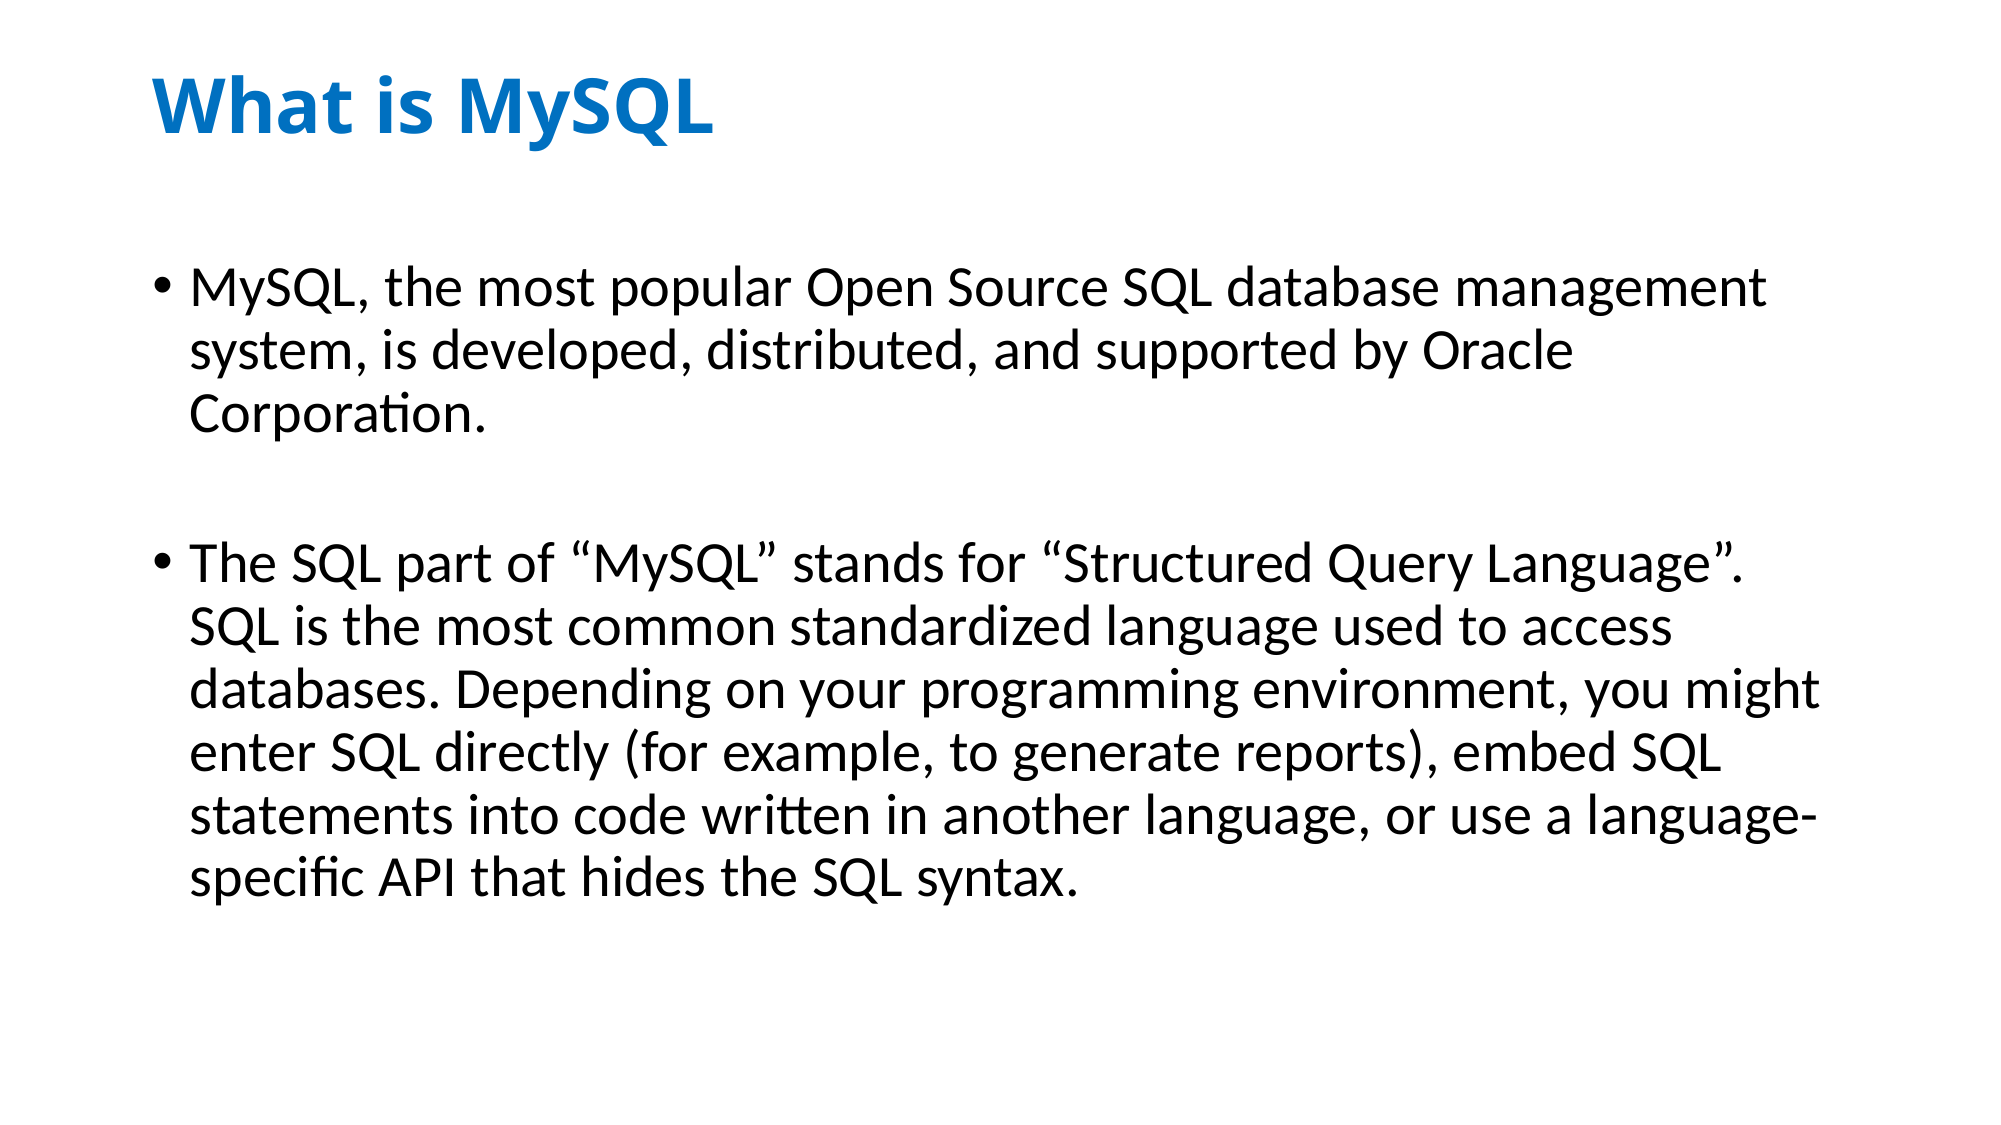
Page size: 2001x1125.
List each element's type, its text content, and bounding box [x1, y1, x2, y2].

list MySQL, the most popular Open Source SQL database management system, is developed, distributed, and supported by Oracle Corporation. [137, 248, 1863, 470]
text_box The SQL part of “MySQL” stands for “Structured Query Language”. SQL is the most common standardized language used to access databases. Depending on your programming environment, you might enter SQL directly (for example, to generate reports), embed SQL statements into code written in another language, or use a language-specific API that hides the SQL syntax. [137, 525, 1863, 944]
title What is MySQL [137, 59, 1863, 248]
